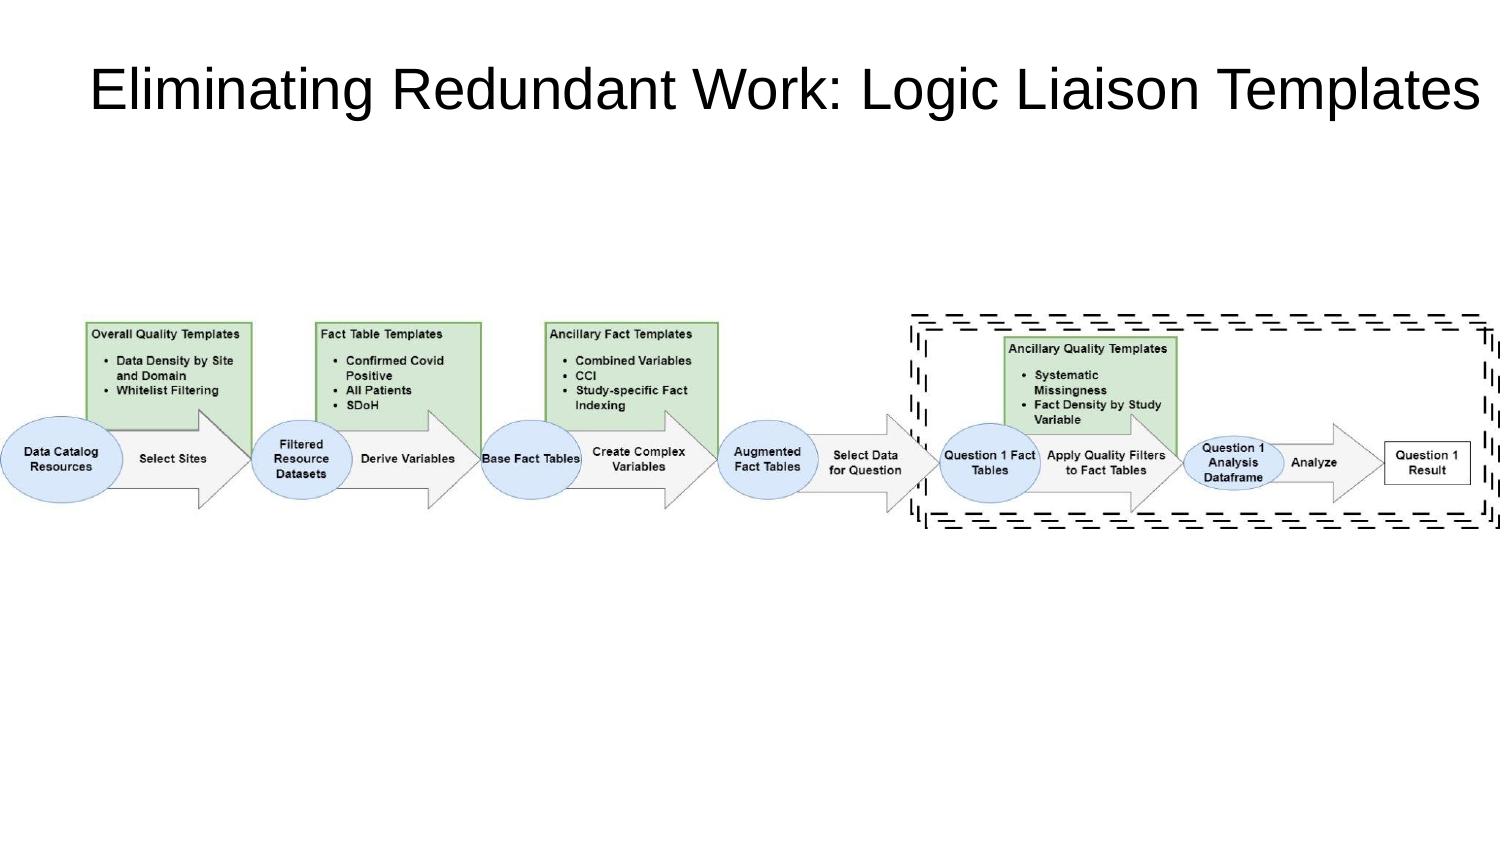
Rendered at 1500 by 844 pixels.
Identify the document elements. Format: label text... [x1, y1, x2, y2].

title Eliminating Redundant Work: Logic Liaison Templates [89, 0, 1500, 121]
picture [0, 314, 1500, 529]
